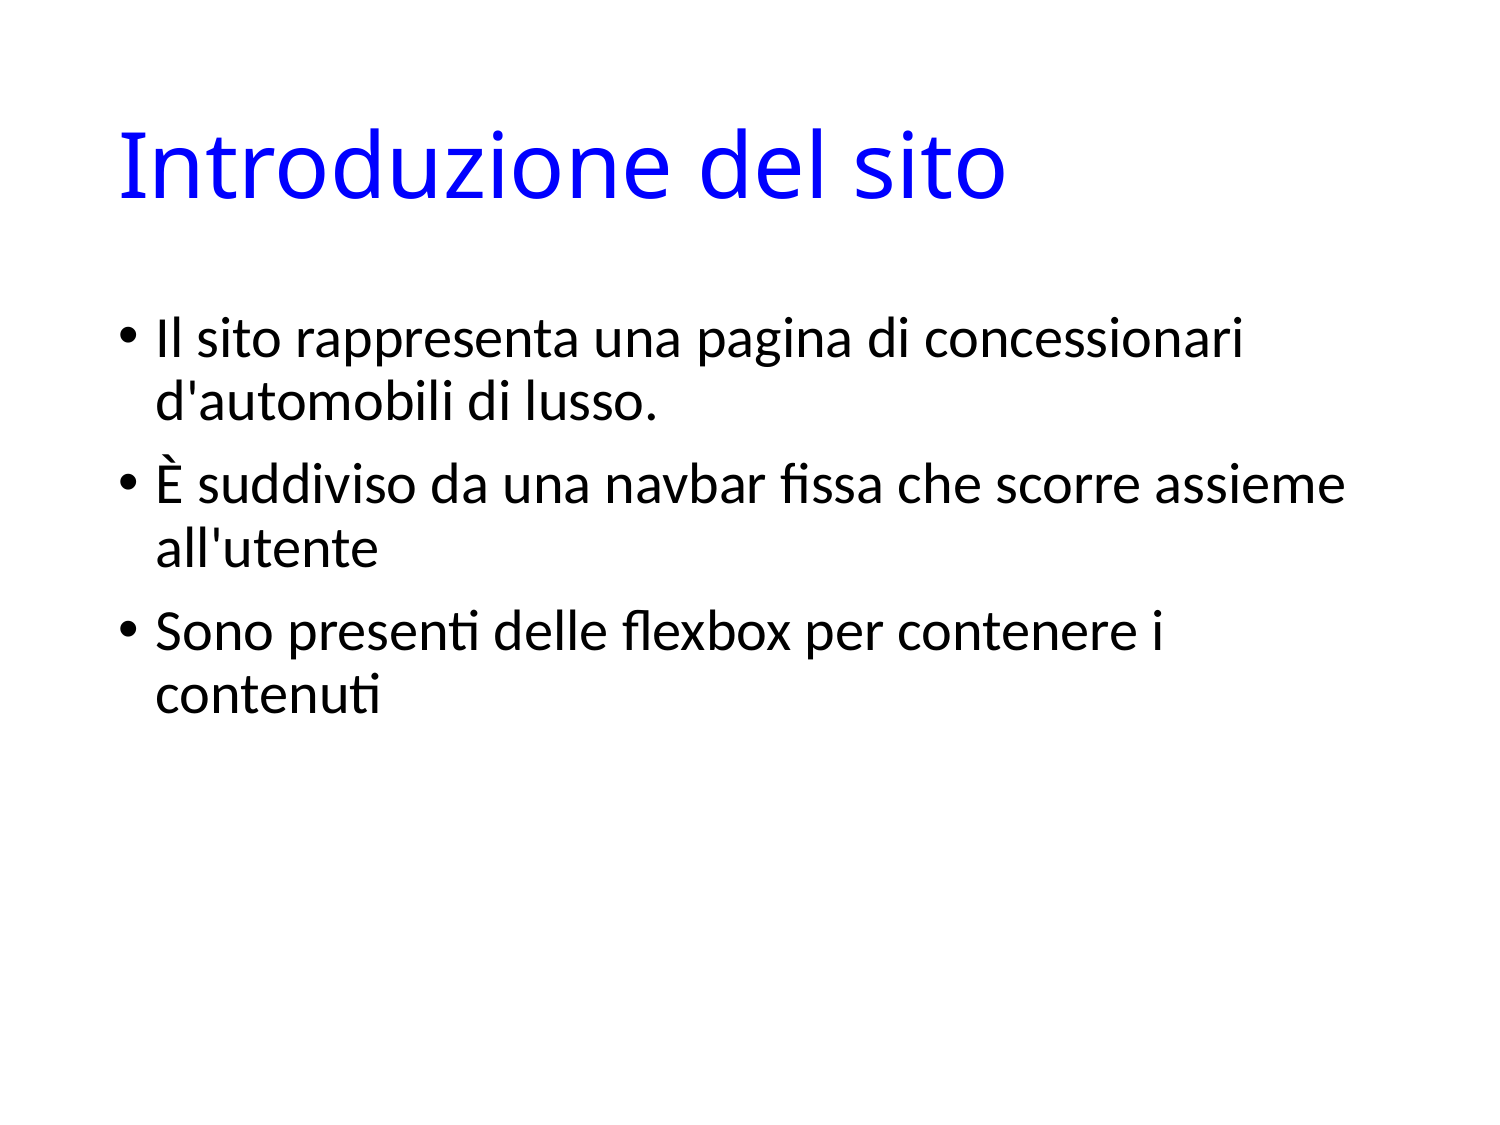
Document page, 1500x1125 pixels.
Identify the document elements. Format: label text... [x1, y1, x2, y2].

list Il sito rappresenta una pagina di concessionari d'automobili di lusso. È suddiviso da una navbar fissa che scorre assieme all'utente Sono presenti delle flexbox per contenere i contenuti [103, 299, 1397, 1014]
title Introduzione del sito [103, 59, 1397, 278]
